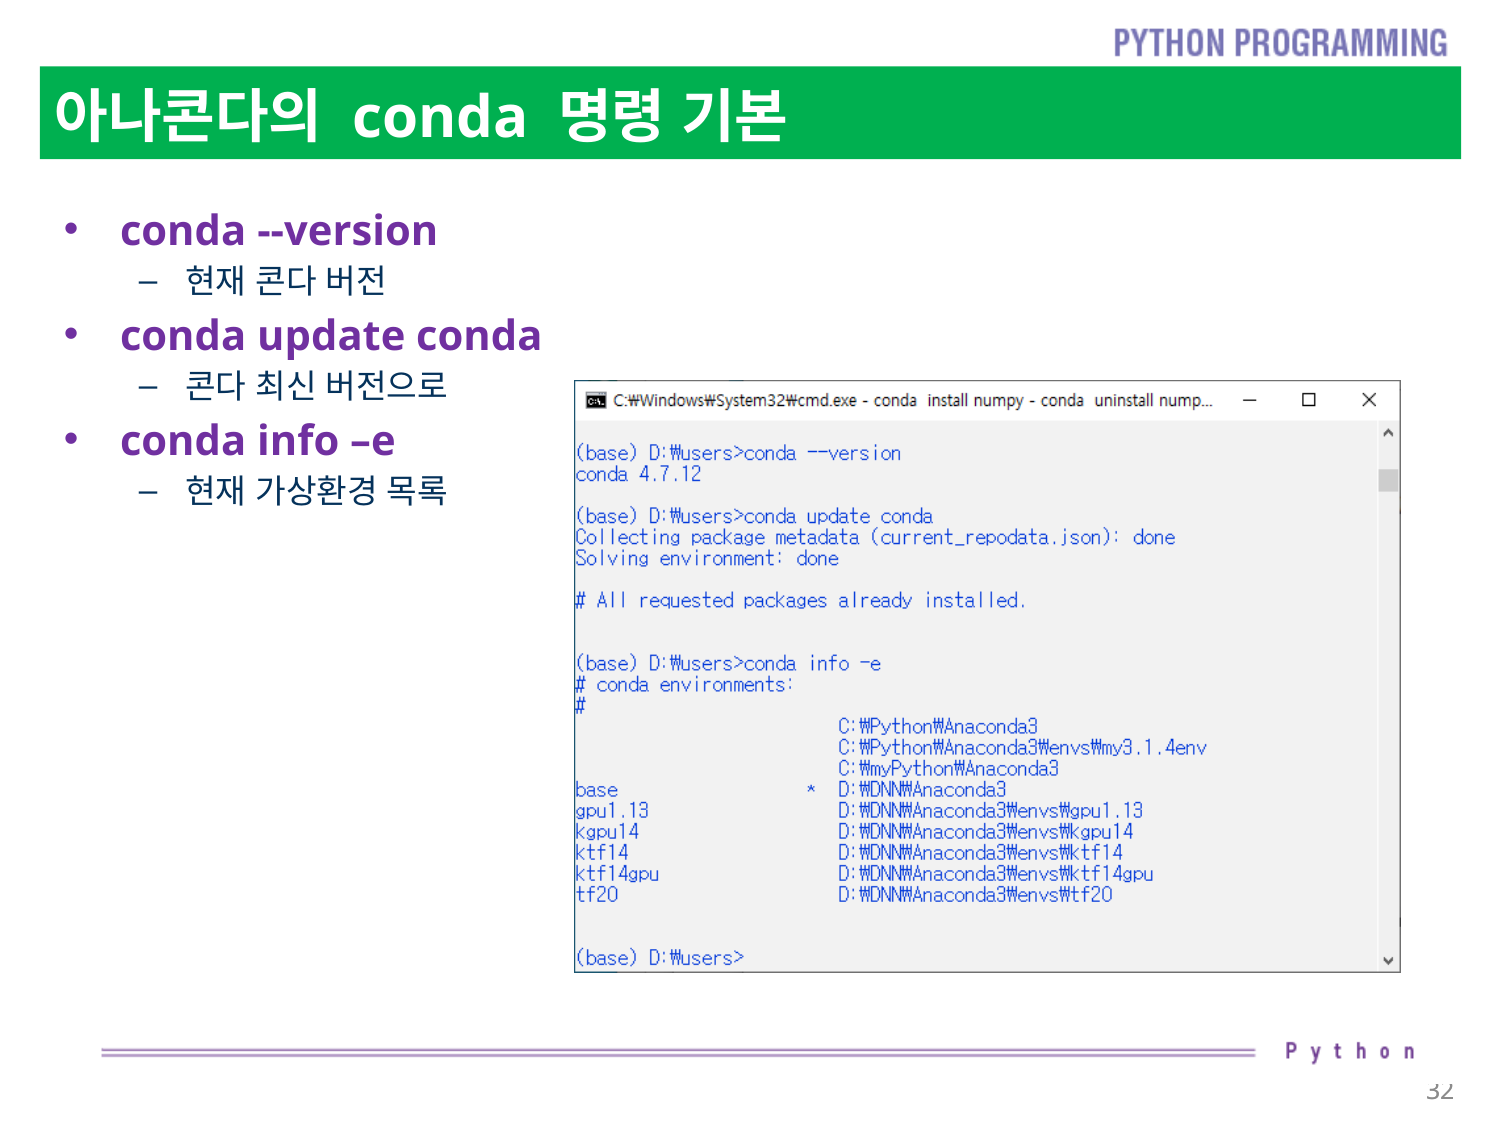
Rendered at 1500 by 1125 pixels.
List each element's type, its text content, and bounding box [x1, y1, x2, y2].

slide_number 32 [1119, 1071, 1470, 1112]
list conda --version 현재 콘다 버전 conda update conda 콘다 최신 버전으로 conda info –e 현재 가상환경 목록 [48, 195, 1461, 1041]
picture [574, 380, 1401, 973]
title 아나콘다의 conda 명령 기본 [39, 76, 1444, 152]
picture [18, 1020, 1483, 1084]
picture [1106, 13, 1462, 66]
